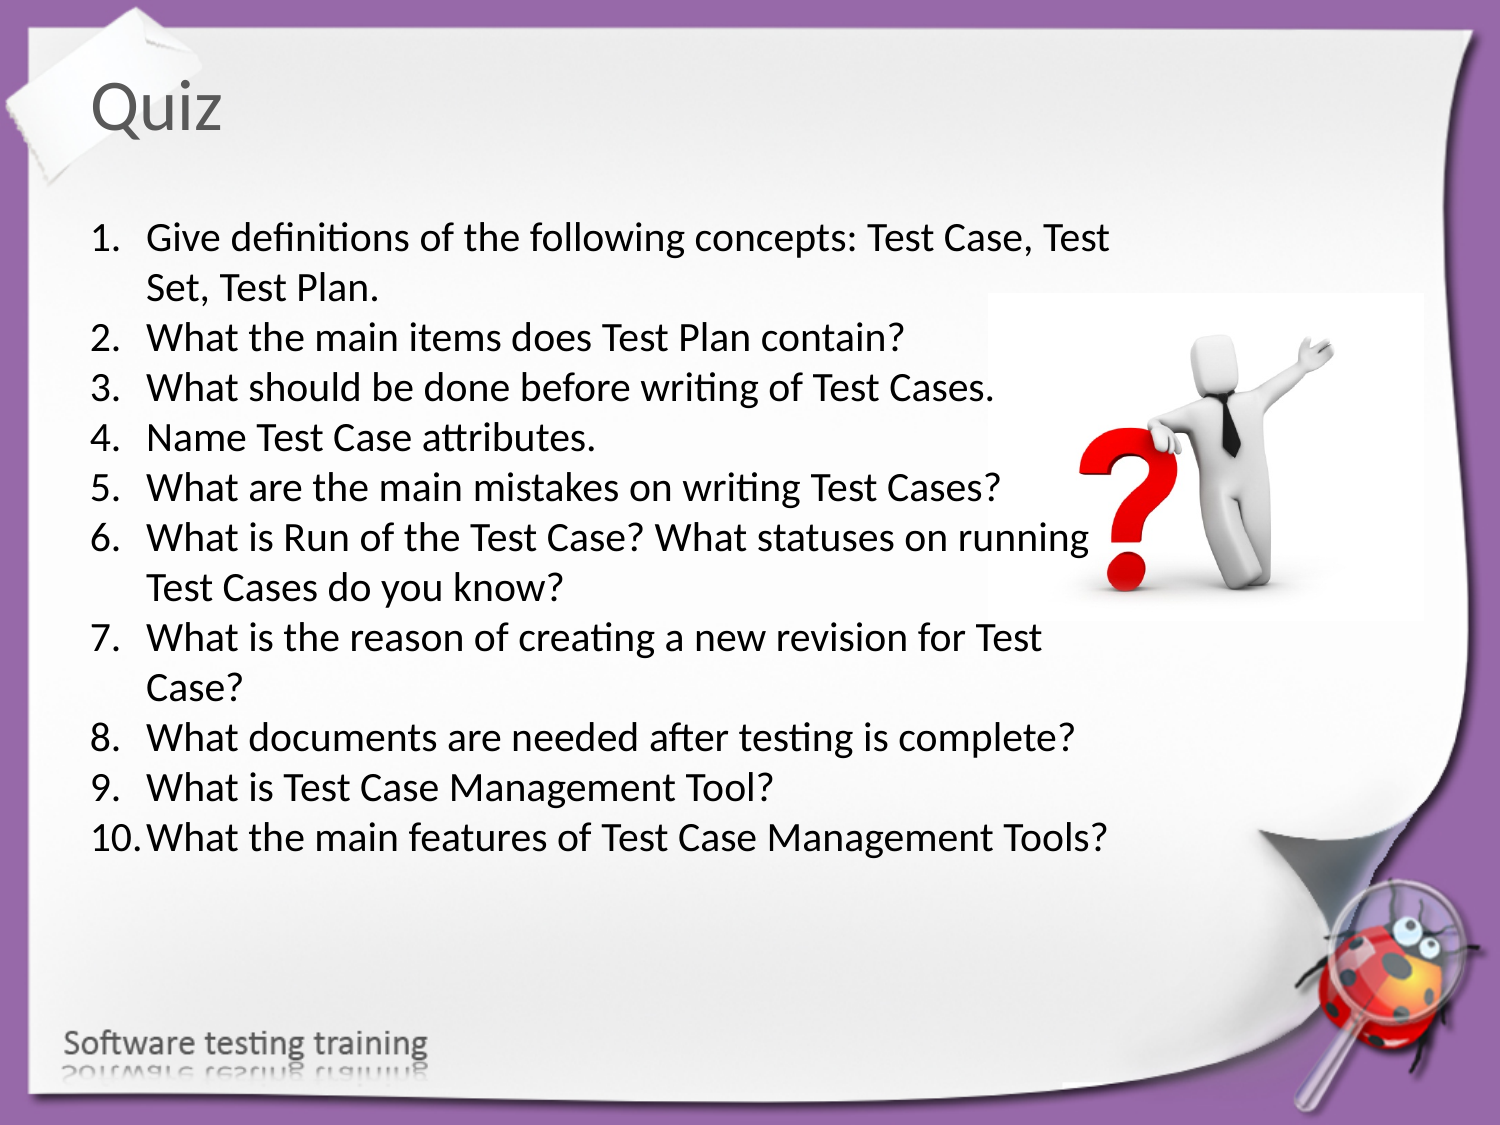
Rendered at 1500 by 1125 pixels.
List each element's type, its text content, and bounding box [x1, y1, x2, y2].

text_box Quiz [75, 49, 239, 153]
picture [0, 0, 1500, 1125]
text_box Give definitions of the following concepts: Test Case, Test Set, Test Plan. What the main items does Test Plan contain? What should be done before writing of Test Cases. Name Test Case attributes. What are the main mistakes on writing Test Cases? What is Run of the Test Case? What statuses on running Test Cases do you know? What is the reason of creating a new revision for Test Case? What documents are needed after testing is complete? What is Test Case Management Tool? What the main features of Test Case Management Tools? [74, 202, 1152, 918]
